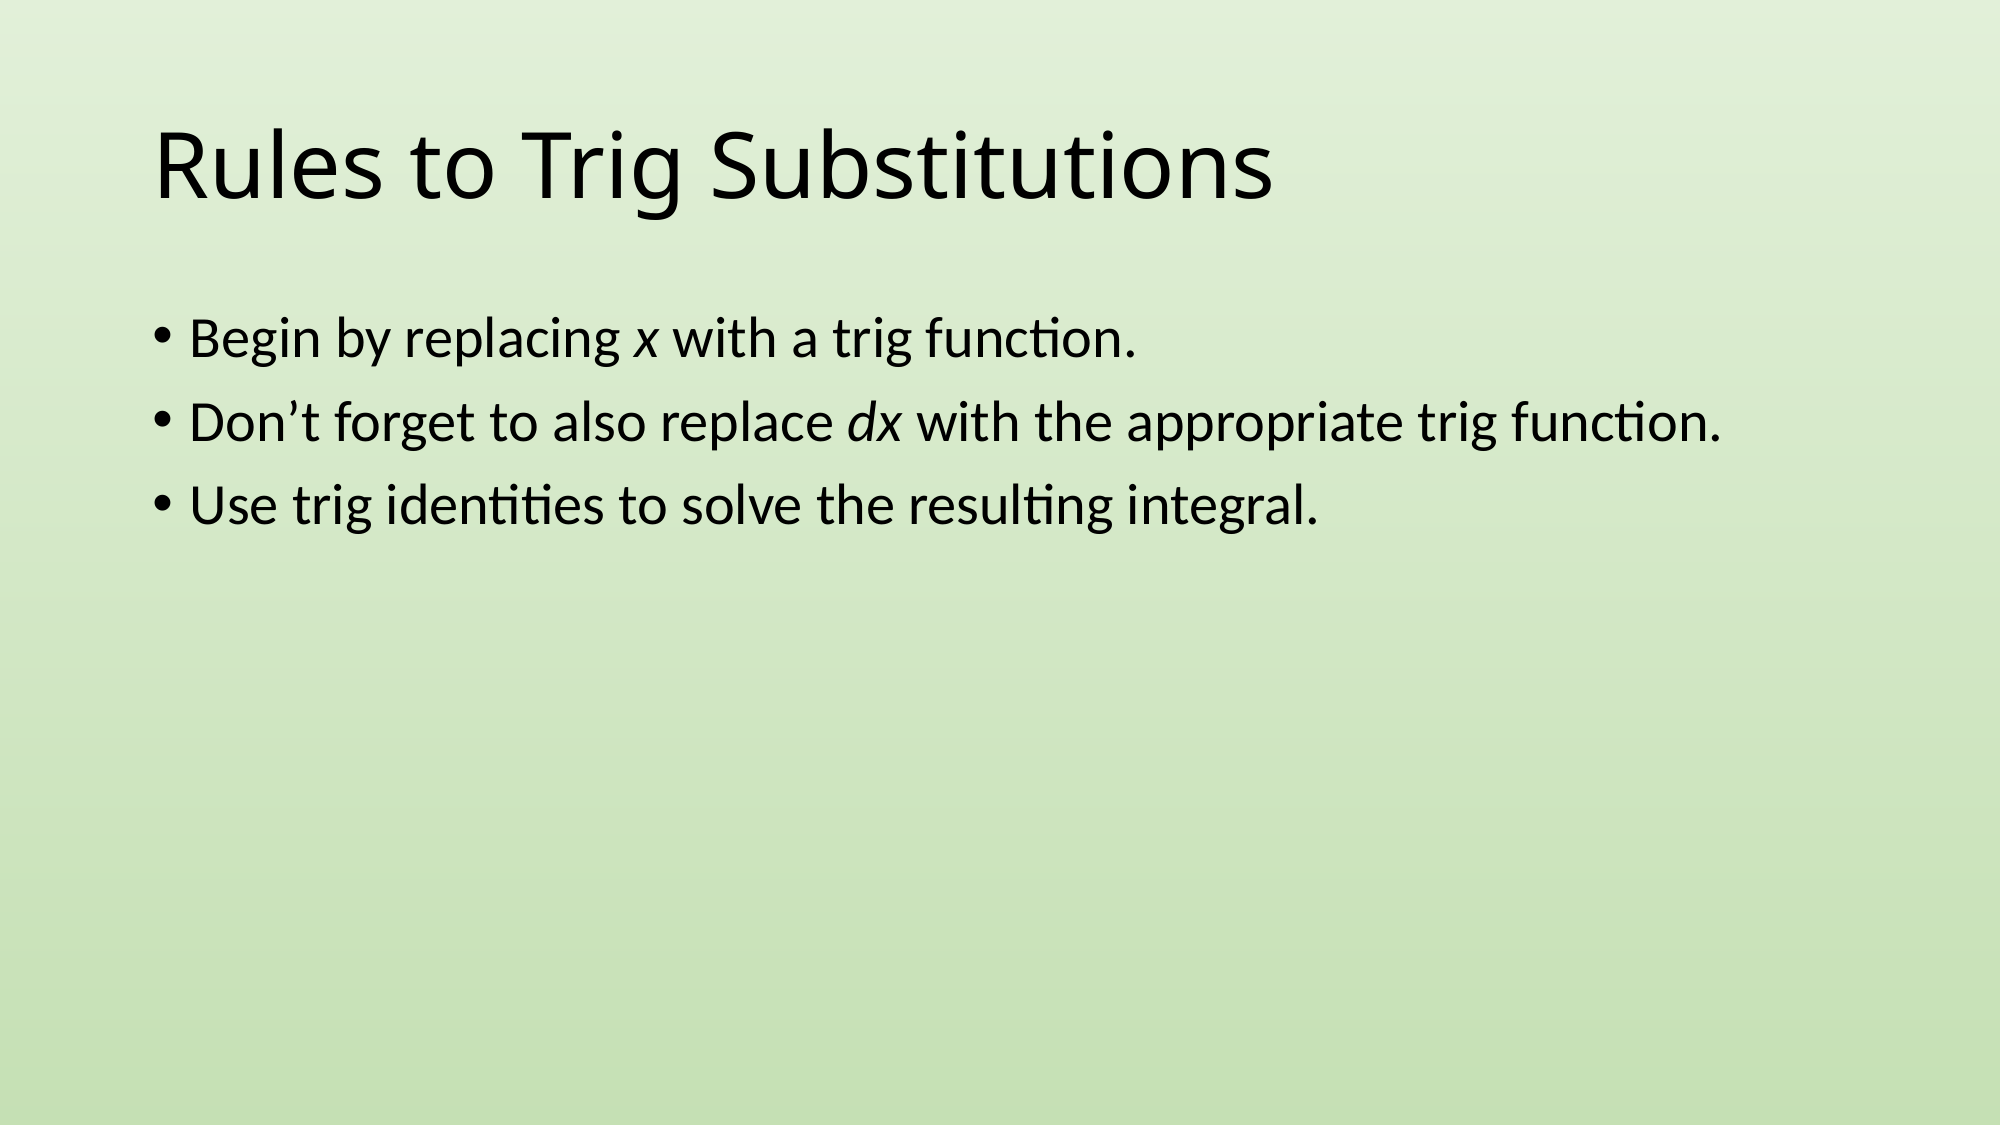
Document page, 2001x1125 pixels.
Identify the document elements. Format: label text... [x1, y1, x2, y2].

list Begin by replacing x with a trig function. Don’t forget to also replace dx with the appropriate trig function. Use trig identities to solve the resulting integral. [137, 299, 1863, 1014]
title Rules to Trig Substitutions [137, 59, 1863, 278]
